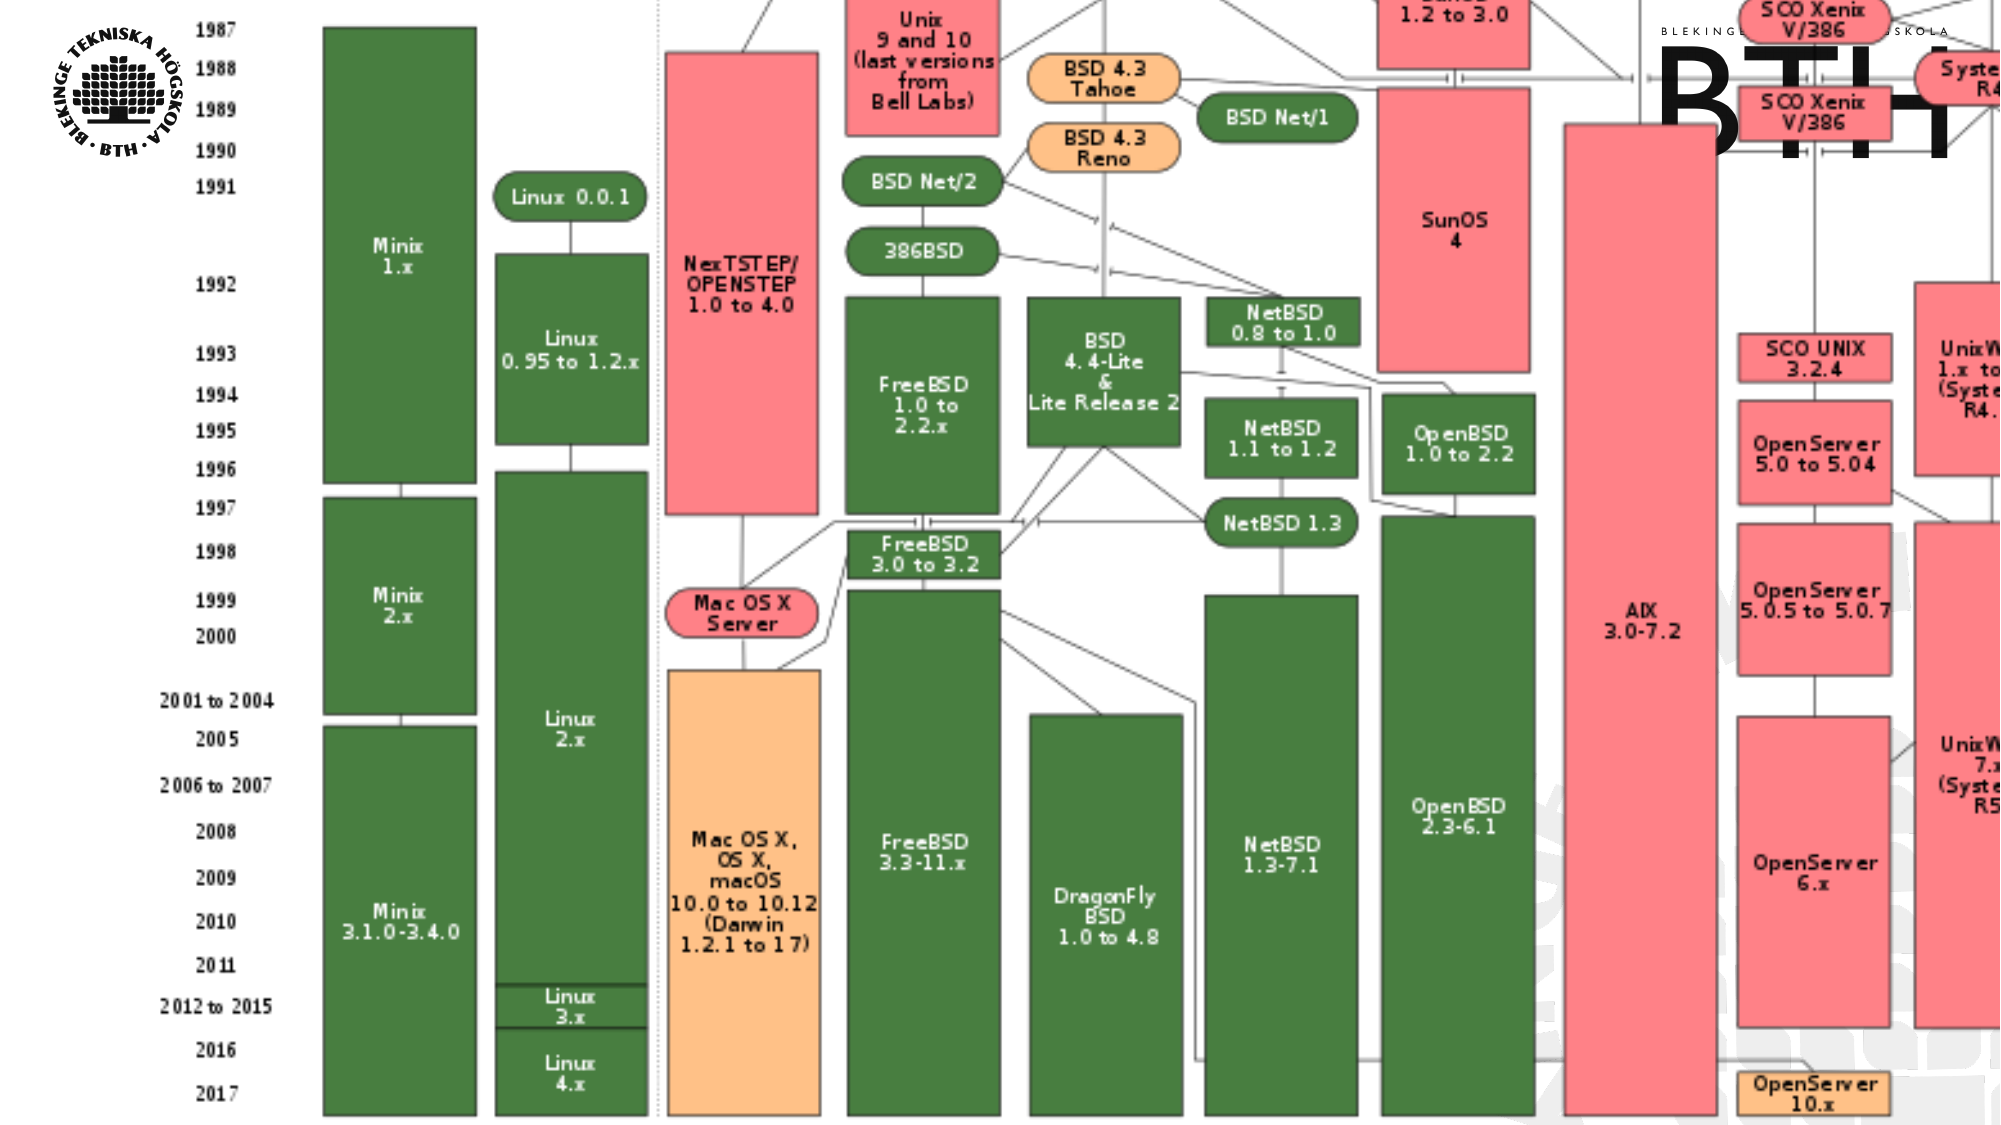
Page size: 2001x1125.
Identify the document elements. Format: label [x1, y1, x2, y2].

picture [47, 21, 141, 163]
list [141, 0, 2000, 1125]
